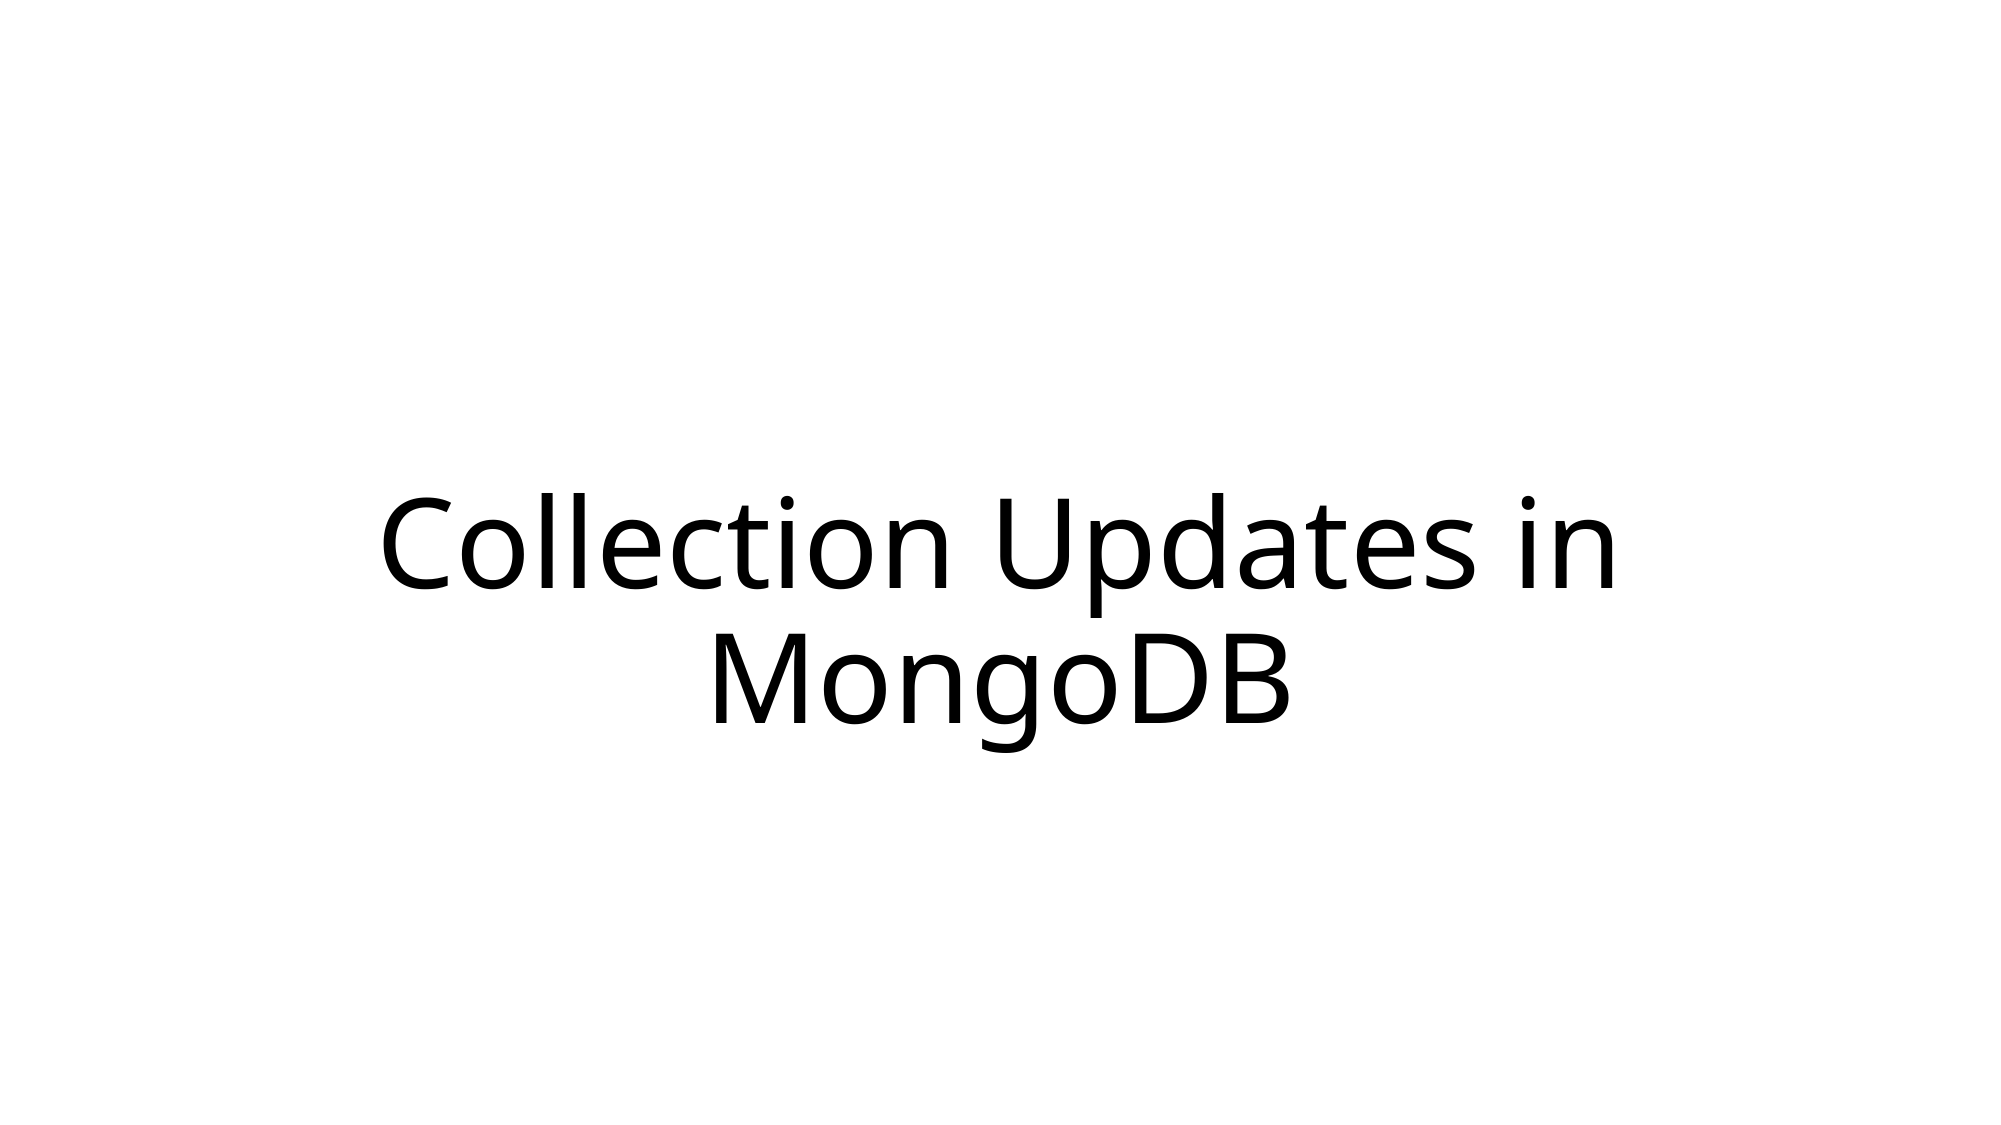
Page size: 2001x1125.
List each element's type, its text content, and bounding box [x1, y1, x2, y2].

title Collection Updates in MongoDB [249, 366, 1750, 759]
